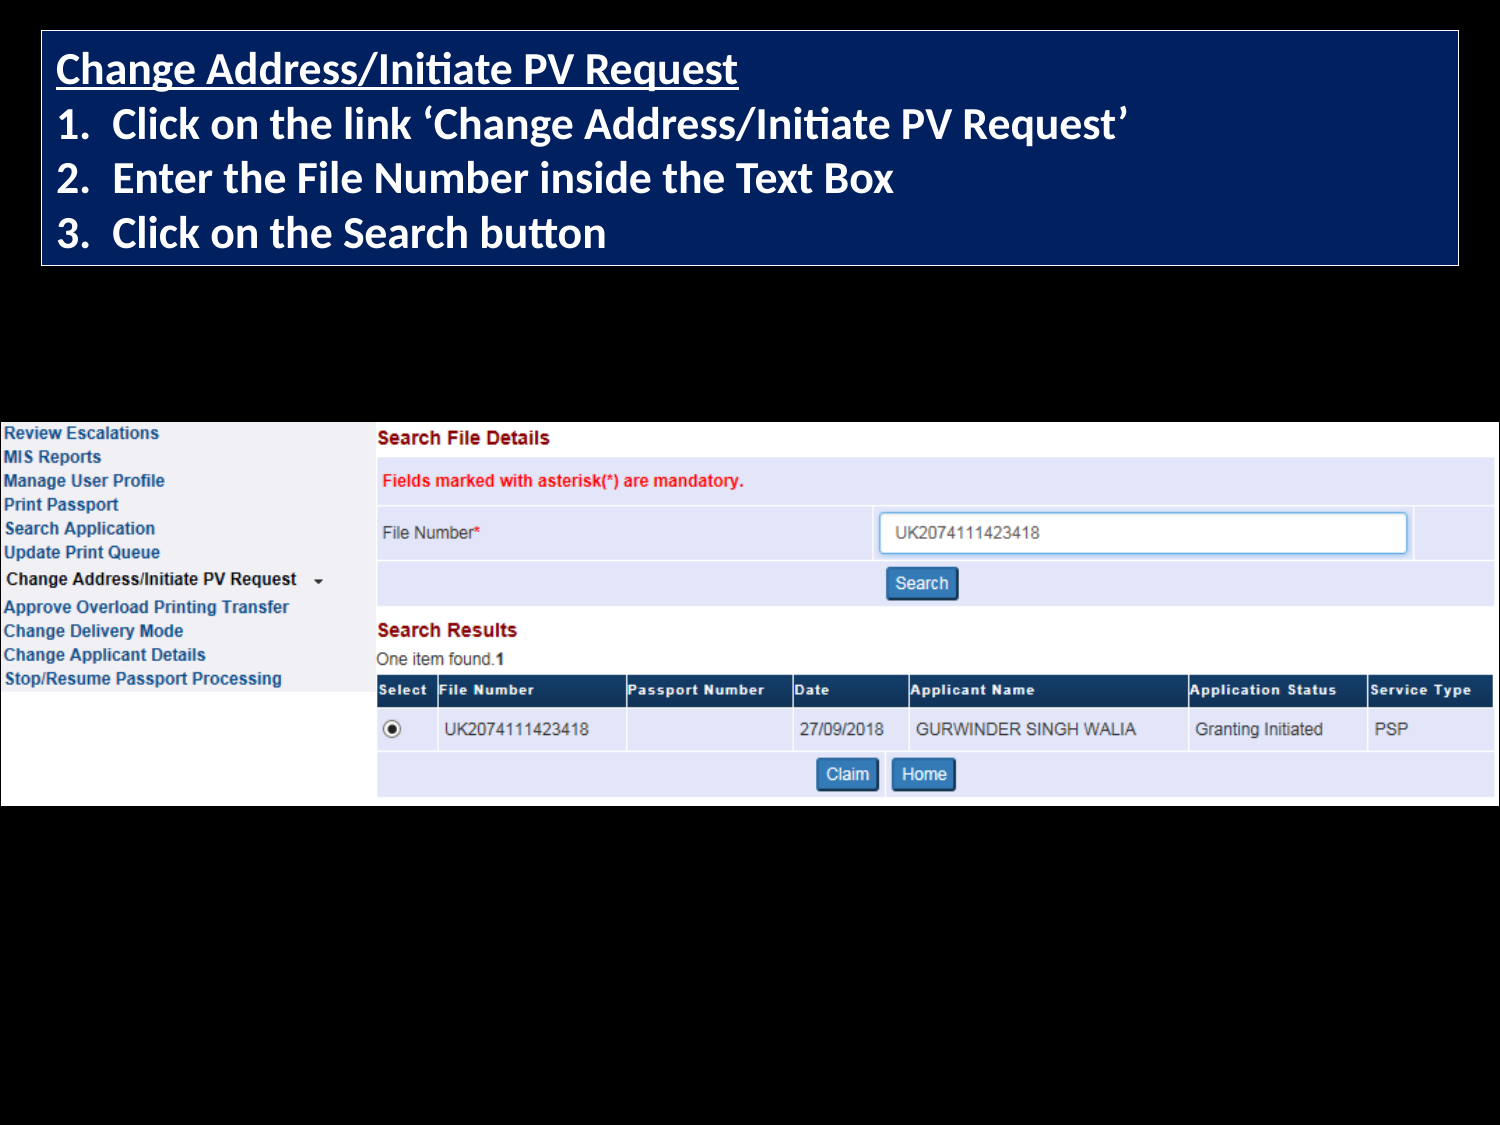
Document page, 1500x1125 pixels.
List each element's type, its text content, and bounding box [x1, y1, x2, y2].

text_box Change Address/Initiate PV Request Click on the link ‘Change Address/Initiate PV Request’ Enter the File Number inside the Text Box Click on the Search button [41, 30, 1459, 266]
picture [0, 421, 1500, 807]
